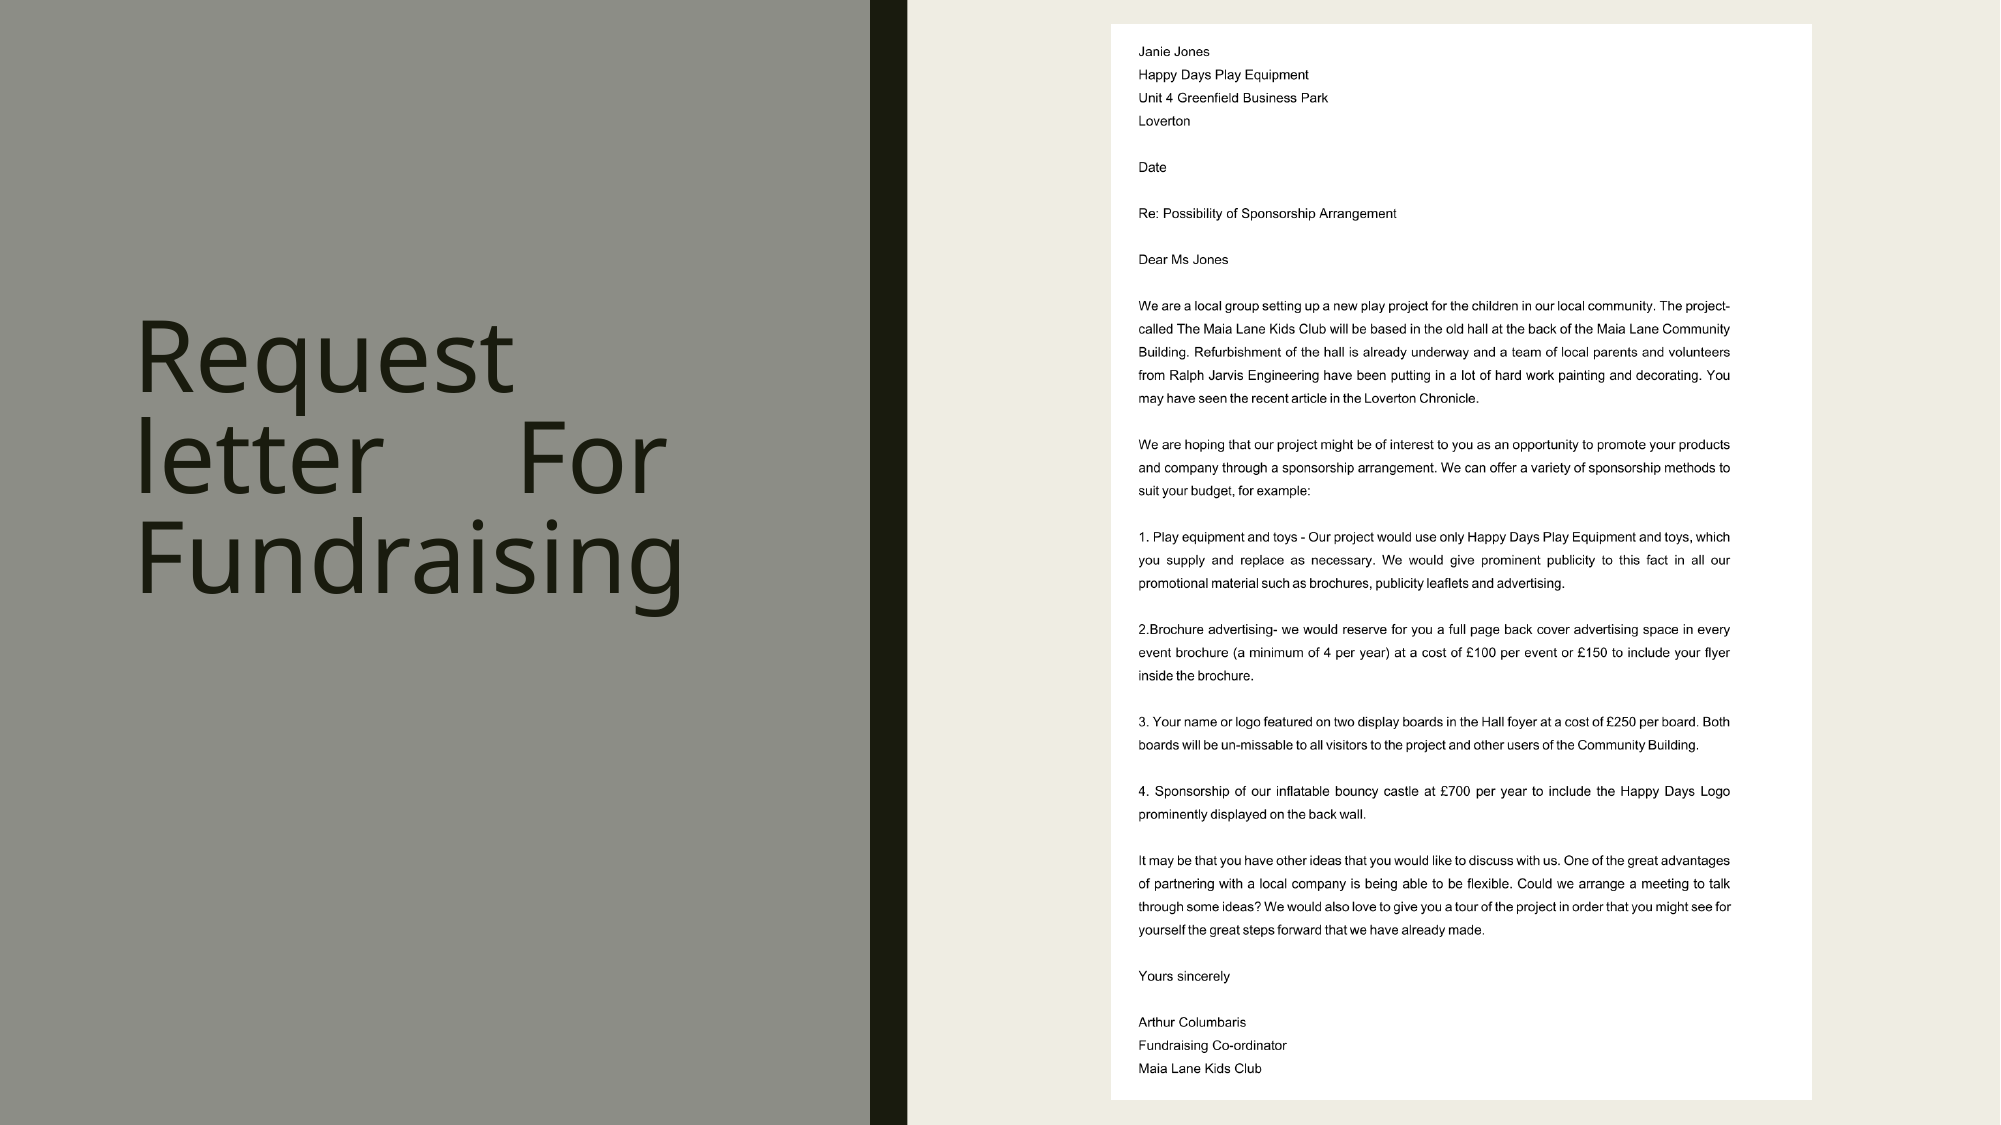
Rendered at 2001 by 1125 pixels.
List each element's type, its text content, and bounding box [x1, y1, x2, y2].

title Request letter For Fundraising [118, 304, 752, 818]
picture [1110, 24, 1812, 1101]
